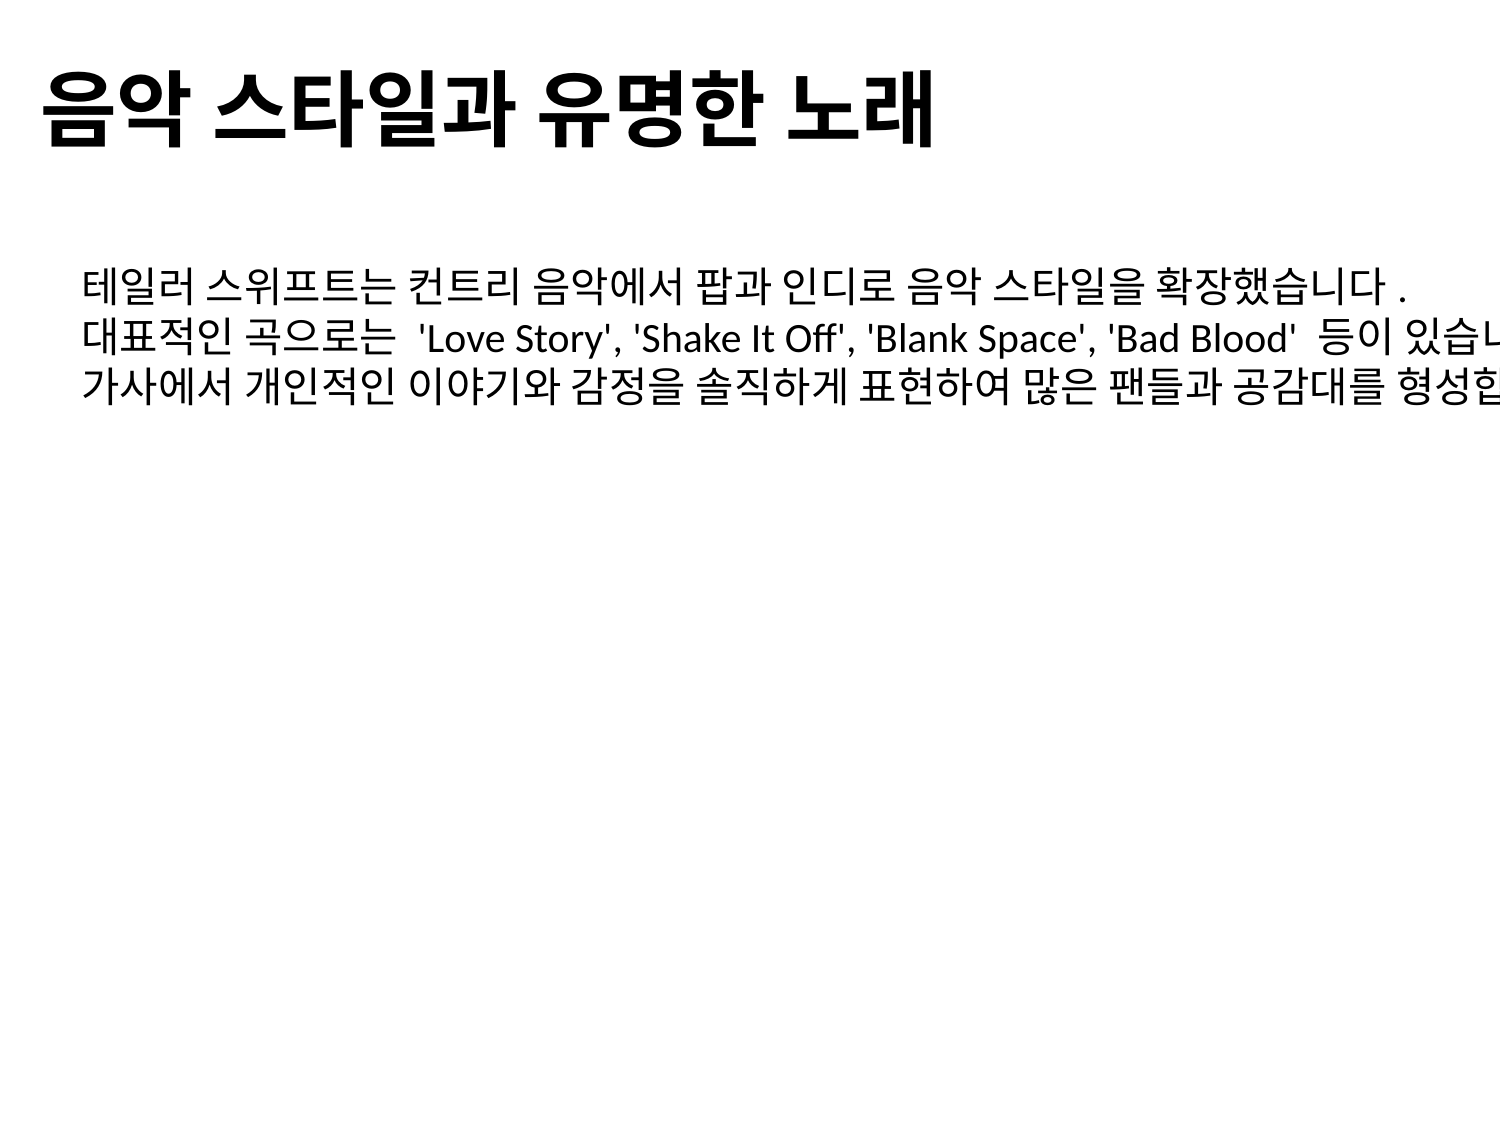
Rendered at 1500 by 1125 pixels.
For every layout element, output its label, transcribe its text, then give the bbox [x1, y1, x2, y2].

text_box 테일러 스위프트는 컨트리 음악에서 팝과 인디로 음악 스타일을 확장했습니다. 대표적인 곡으로는 'Love Story', 'Shake It Off', 'Blank Space', 'Bad Blood' 등이 있습니다. 가사에서 개인적인 이야기와 감정을 솔직하게 표현하여 많은 팬들과 공감대를 형성합니다. [66, 208, 1500, 419]
text_box 음악 스타일과 유명한 노래 [25, 4, 954, 164]
